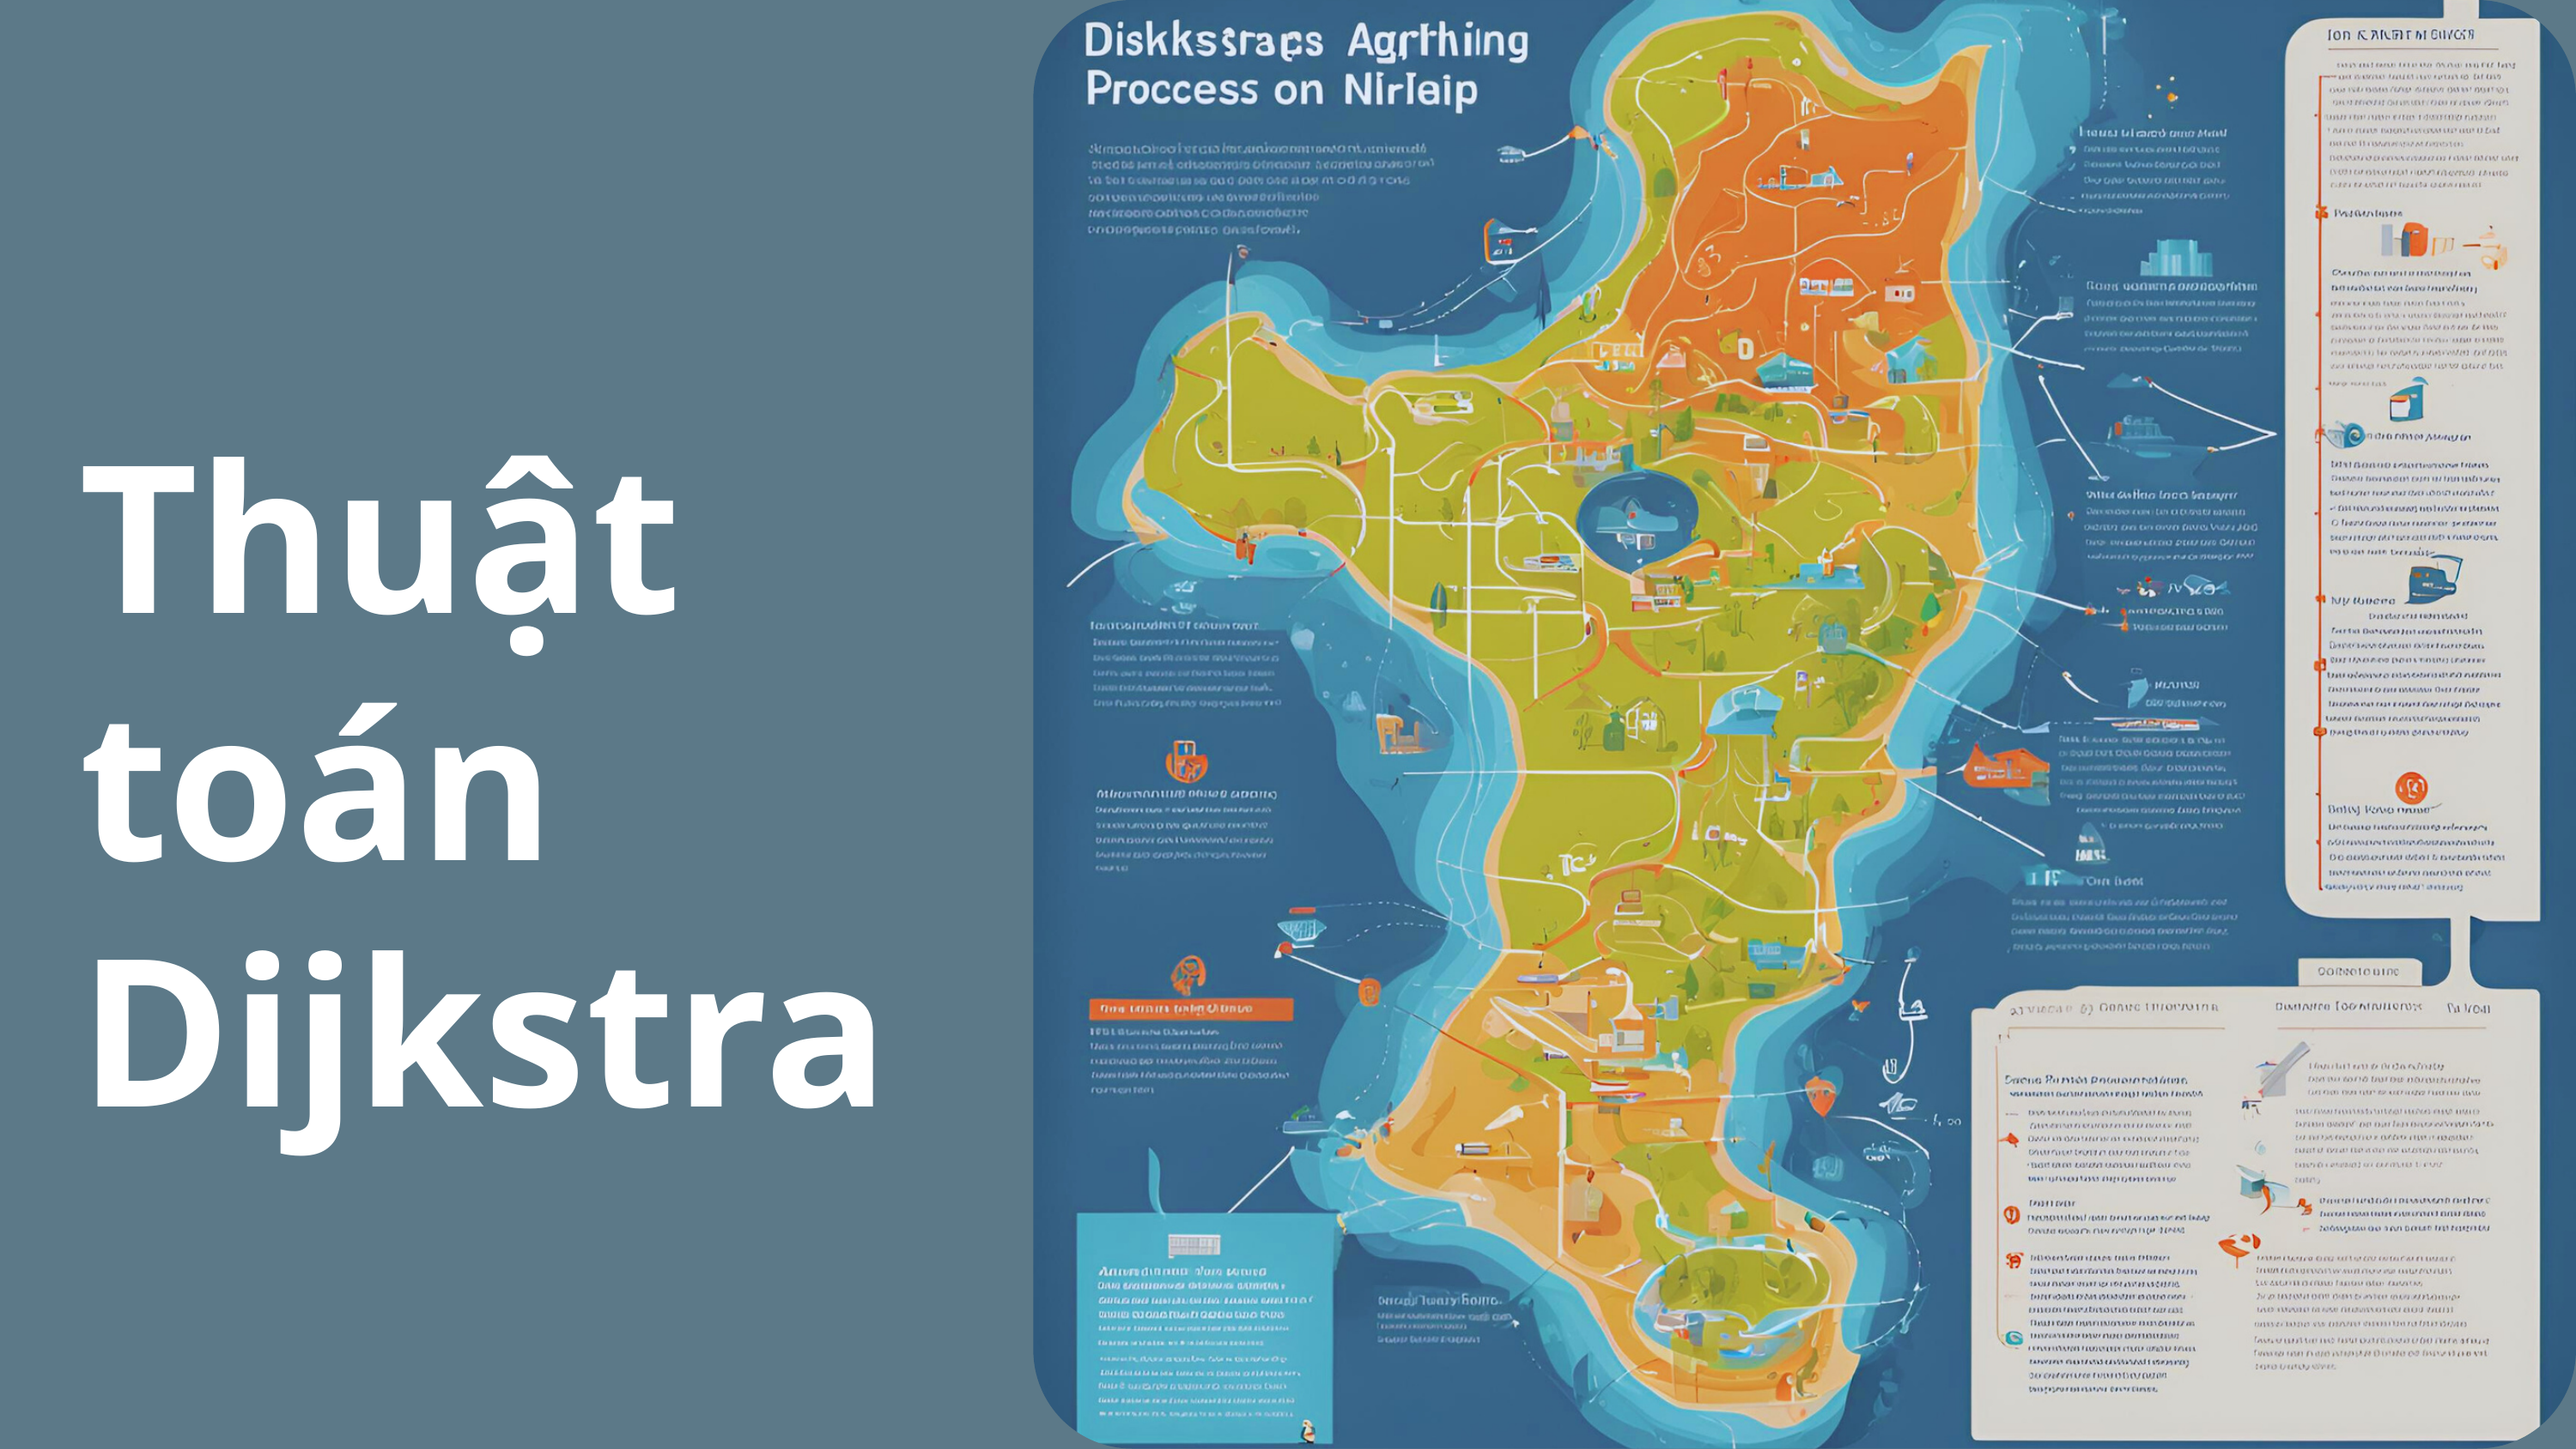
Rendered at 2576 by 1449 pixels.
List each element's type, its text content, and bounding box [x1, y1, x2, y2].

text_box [1033, 0, 2576, 1449]
text_box Thuật toán Dijkstra [79, 408, 984, 1149]
